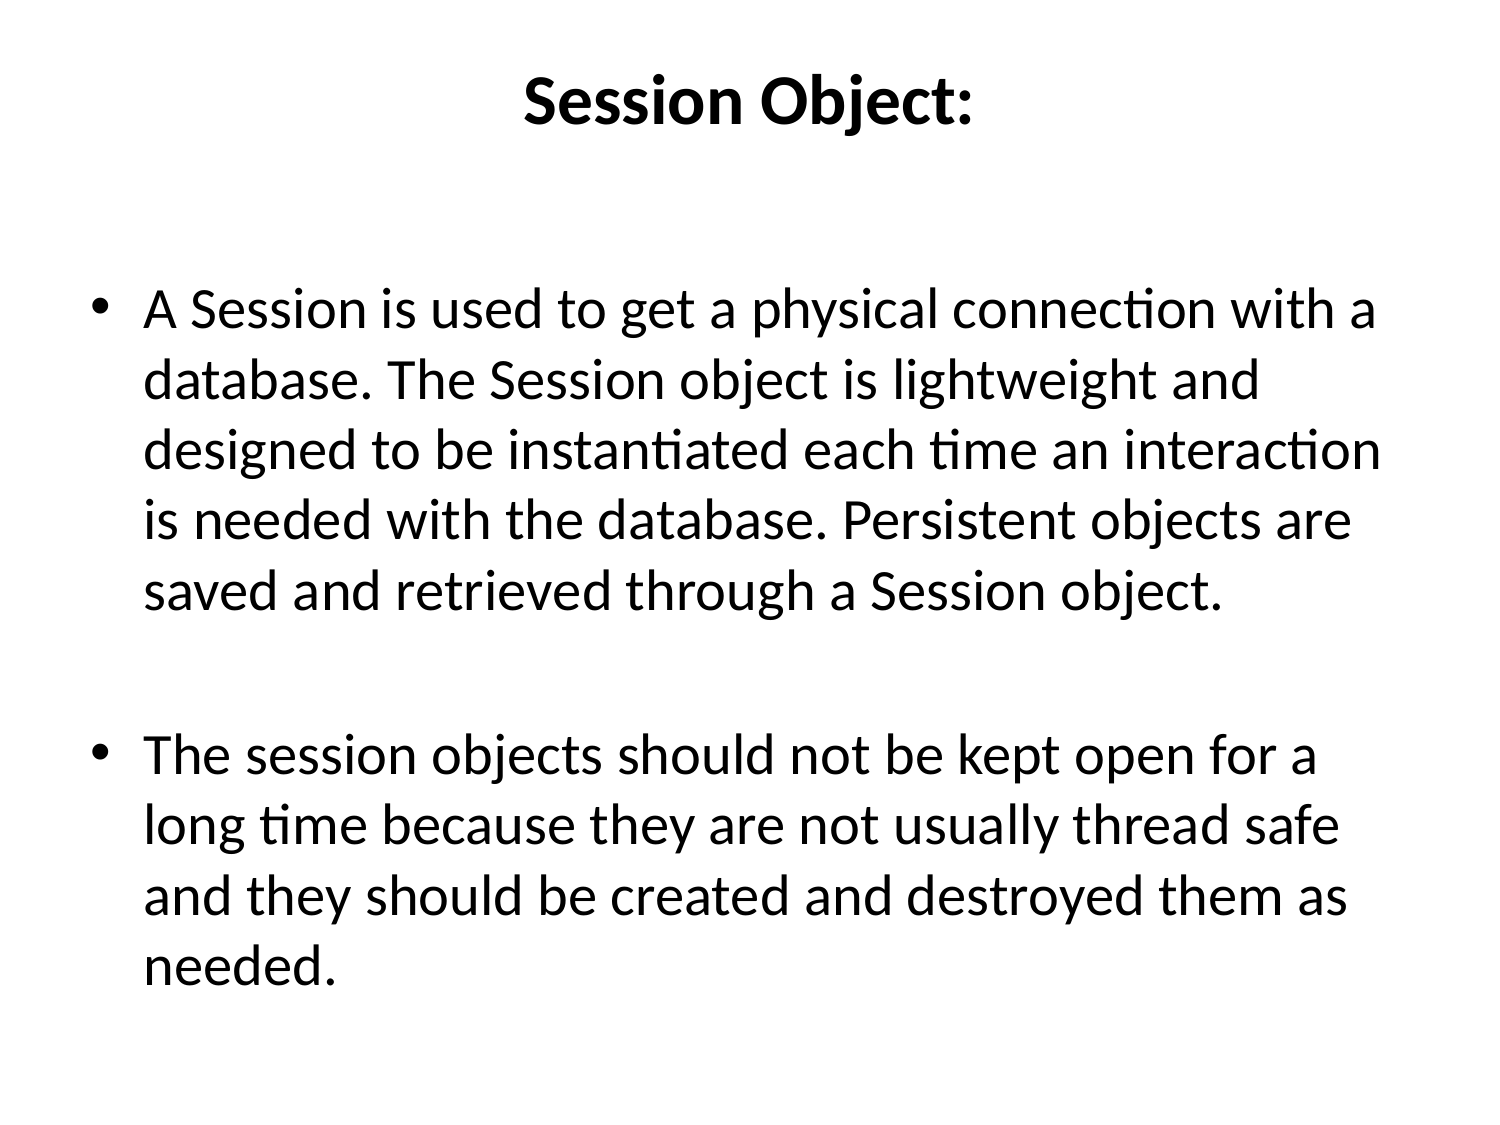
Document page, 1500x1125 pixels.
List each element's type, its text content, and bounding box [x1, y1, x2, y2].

list A Session is used to get a physical connection with a database. The Session object is lightweight and designed to be instantiated each time an interaction is needed with the database. Persistent objects are saved and retrieved through a Session object. The session objects should not be kept open for a long time because they are not usually thread safe and they should be created and destroyed them as needed. [75, 262, 1425, 1005]
title Session Object: [75, 45, 1425, 233]
